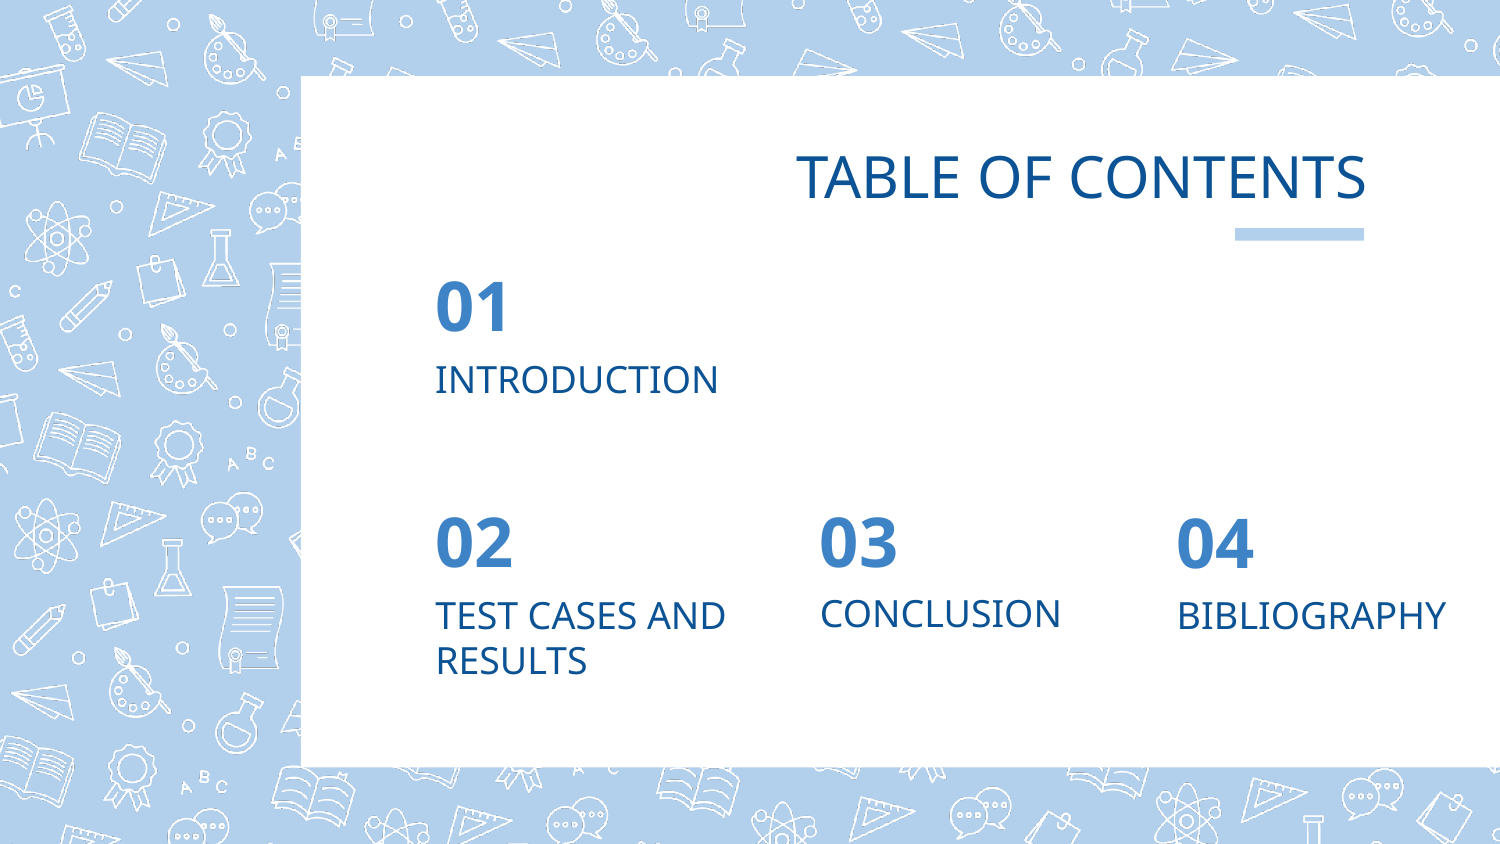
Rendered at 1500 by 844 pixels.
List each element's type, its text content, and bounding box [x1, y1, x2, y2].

text_box 04 [1161, 503, 1372, 577]
subtitle CONCLUSION [805, 574, 1161, 630]
picture [0, 0, 1500, 844]
title 01 [420, 267, 631, 340]
title 02 [420, 503, 631, 577]
subtitle TEST CASES AND RESULTS [420, 577, 806, 632]
title 03 [805, 503, 1015, 574]
text_box BIBLIOGRAPHY [1161, 577, 1500, 632]
subtitle INTRODUCTION [420, 340, 806, 396]
title TABLE OF CONTENTS [630, 125, 1383, 235]
